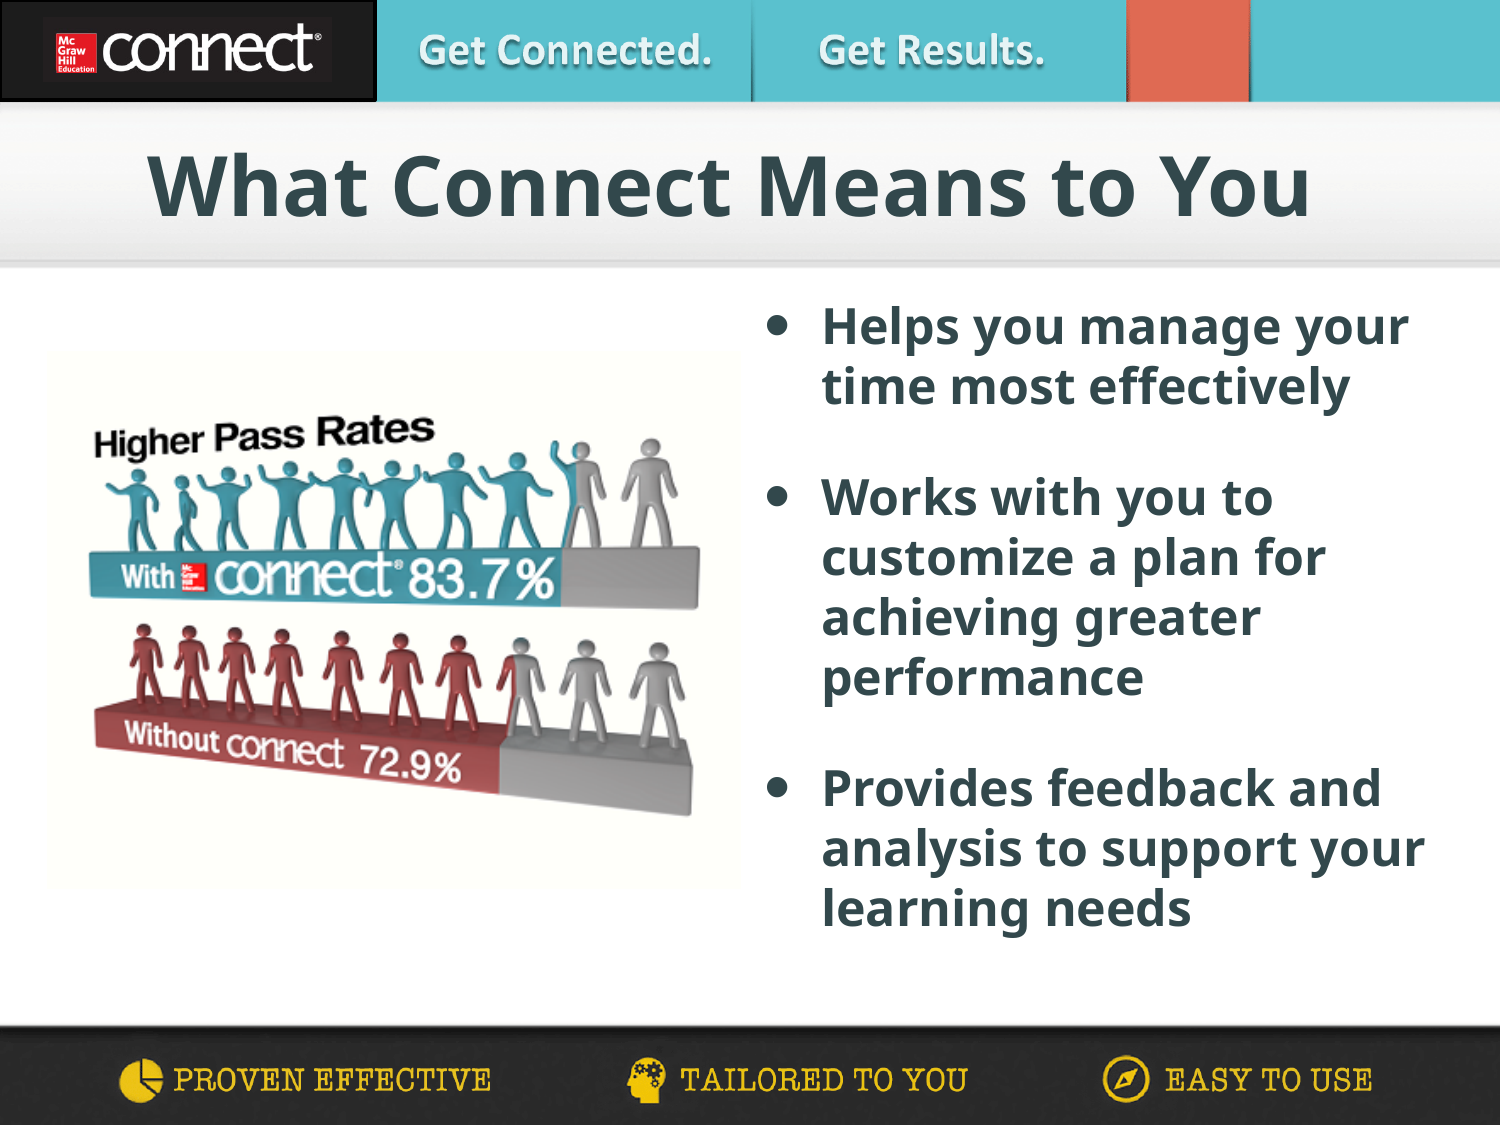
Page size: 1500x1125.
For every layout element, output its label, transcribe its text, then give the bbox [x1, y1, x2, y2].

text_box Helps you manage your time most effectively Works with you to customize a plan for achieving greater performance Provides feedback and analysis to support your learning needs [749, 287, 1488, 993]
text_box What Connect Means to You [62, 125, 1400, 241]
picture [43, 17, 332, 82]
text_box [0, 0, 377, 102]
picture [0, 0, 1500, 1125]
